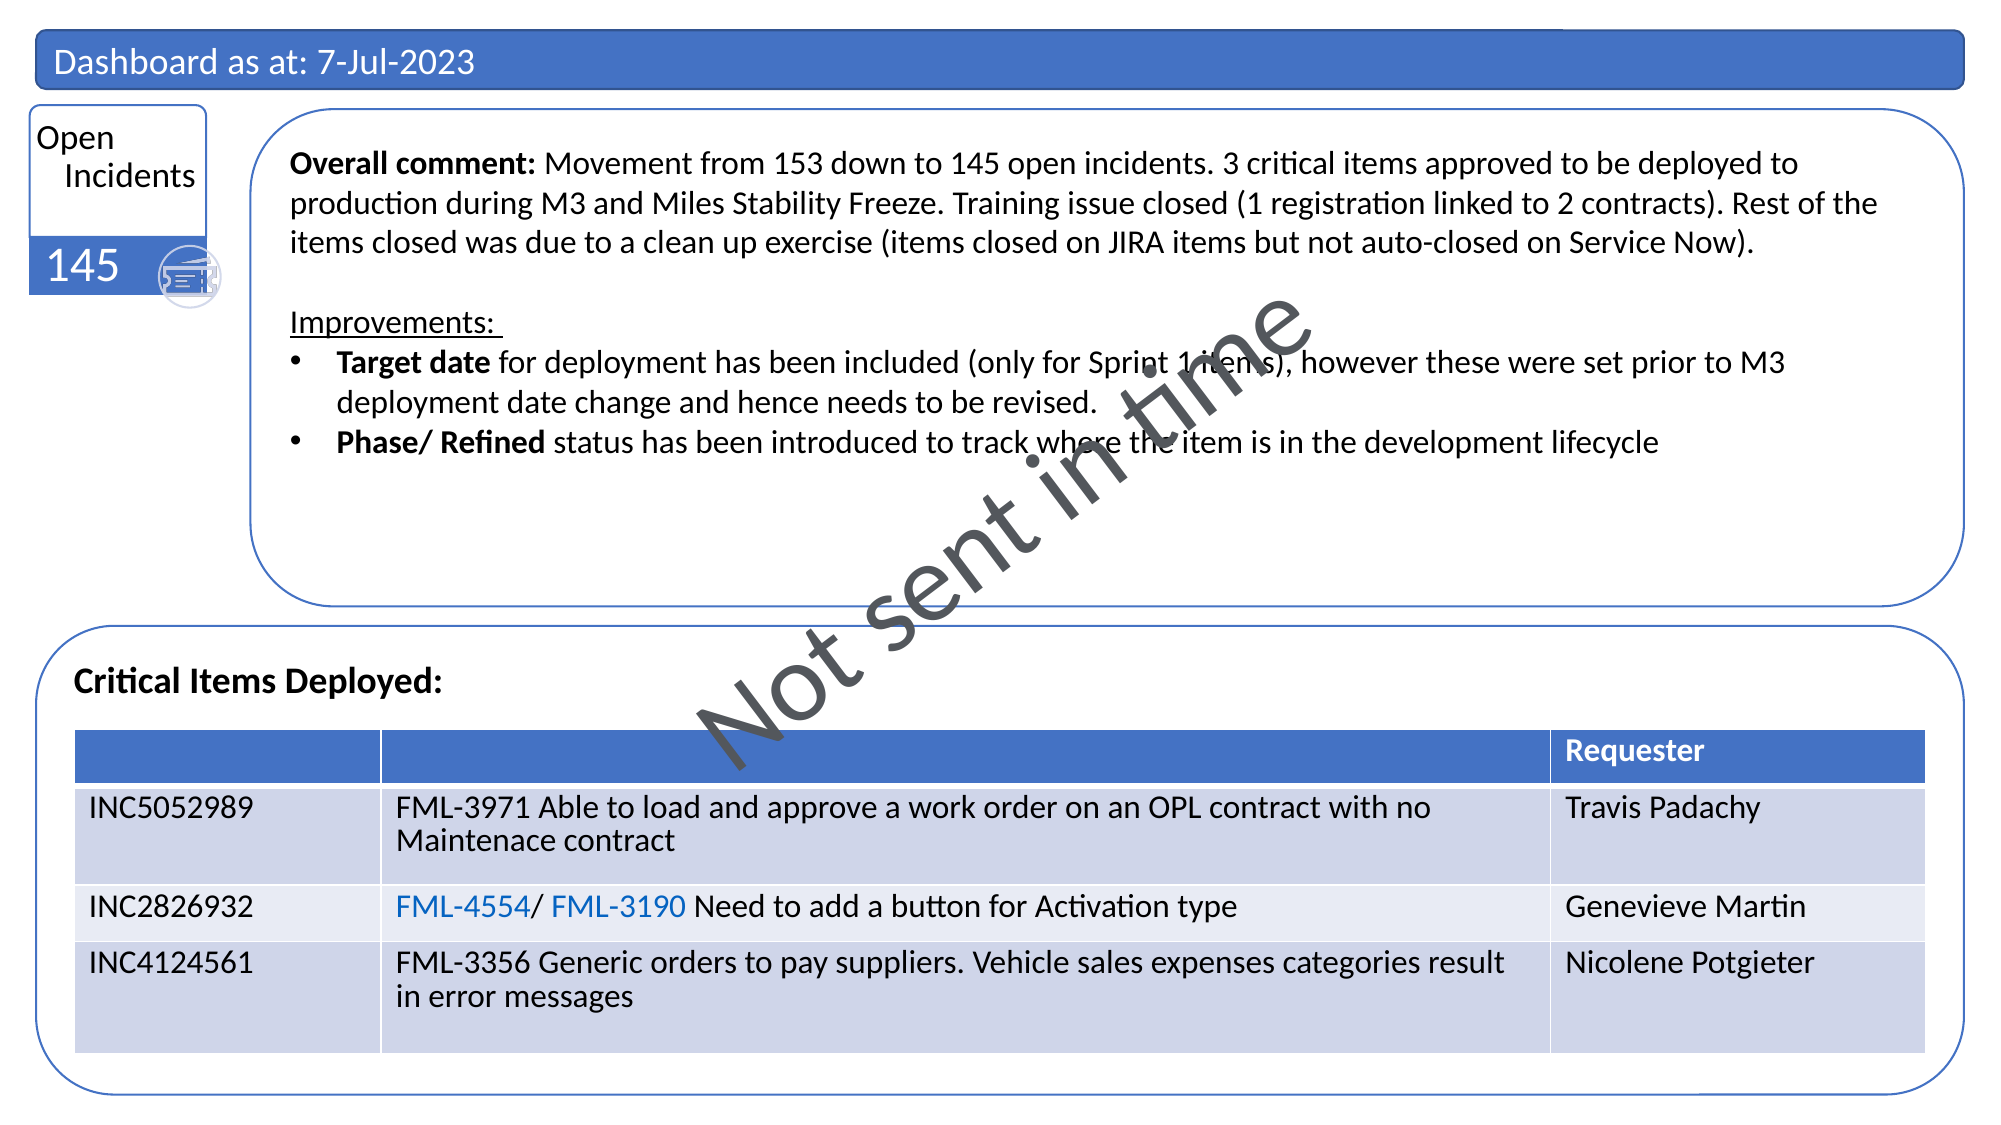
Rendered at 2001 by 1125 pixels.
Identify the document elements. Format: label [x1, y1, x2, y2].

text_box [34, 29, 1965, 91]
table_header [1551, 730, 1925, 783]
table_cell [382, 942, 1550, 1053]
table_cell [382, 886, 1550, 941]
table_cell [1551, 942, 1925, 1053]
table_cell [1551, 789, 1925, 884]
table_cell [75, 942, 380, 1053]
table_header [776, 730, 1550, 783]
table_cell [75, 789, 380, 884]
table_cell [1551, 886, 1925, 941]
table_header [382, 730, 719, 783]
table_header [75, 730, 380, 783]
table_cell [75, 886, 380, 941]
table_cell [382, 789, 1550, 884]
text_box [0, 104, 1965, 1096]
